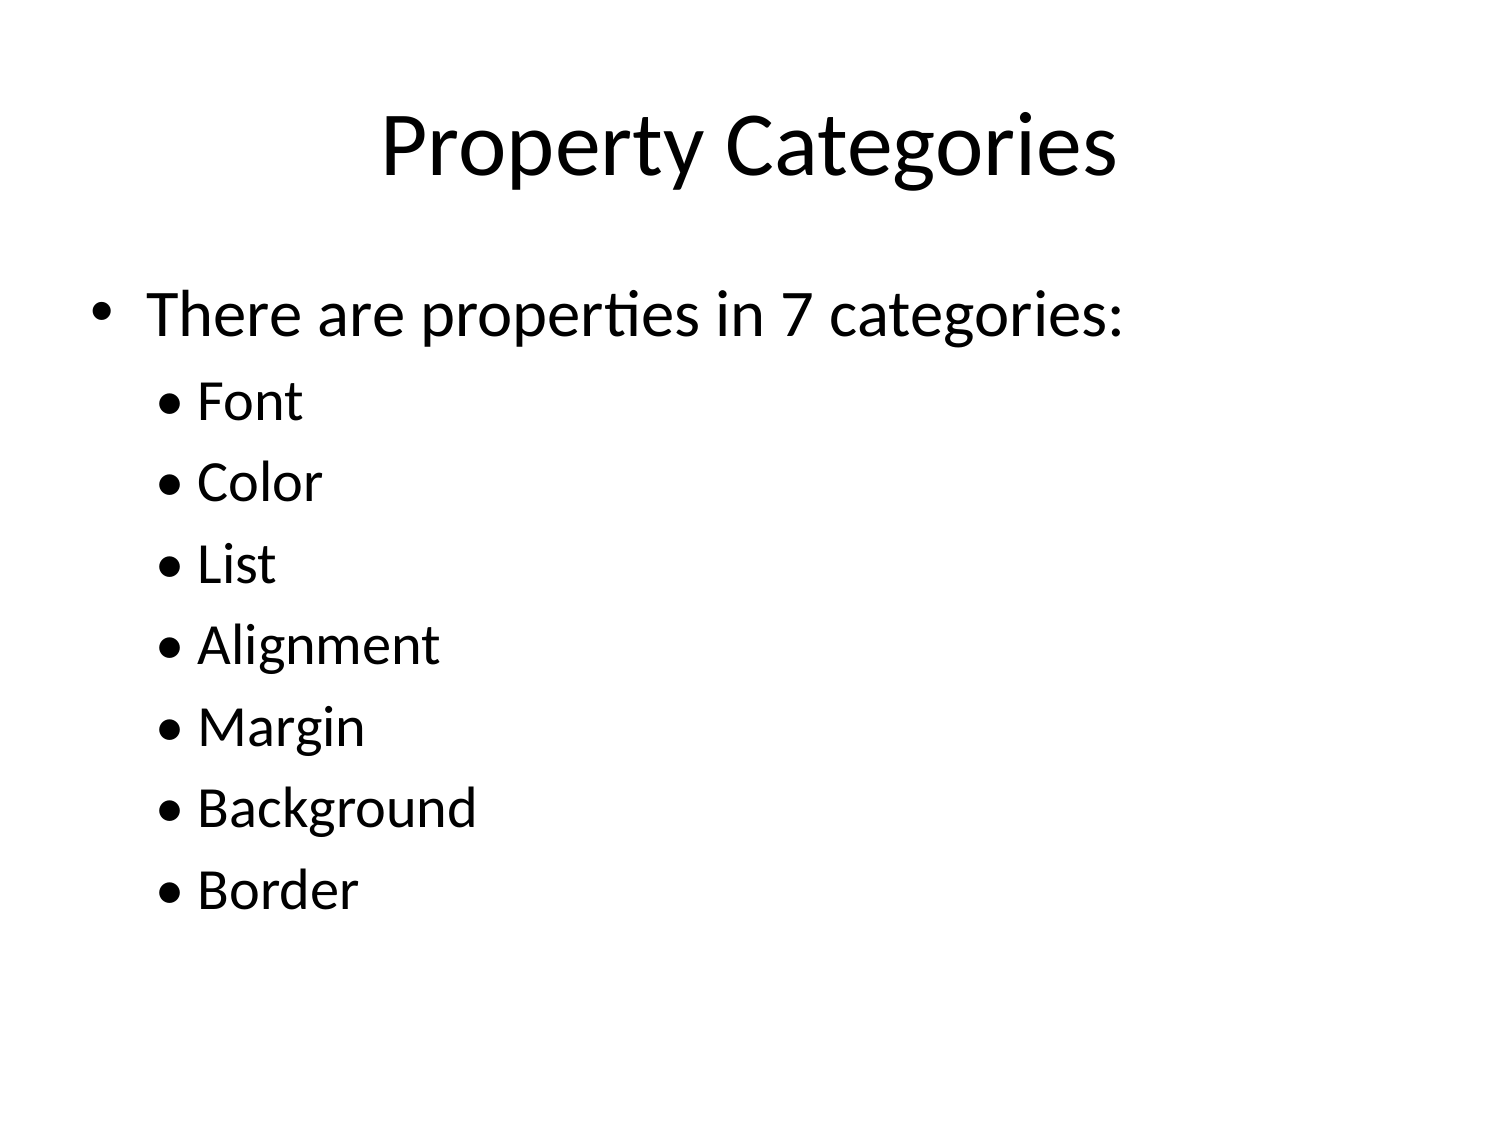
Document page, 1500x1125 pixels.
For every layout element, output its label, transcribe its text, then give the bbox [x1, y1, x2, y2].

list There are properties in 7 categories: • Font • Color • List • Alignment • Margin • Background • Border [75, 262, 1425, 1005]
title Property Categories [75, 45, 1425, 233]
